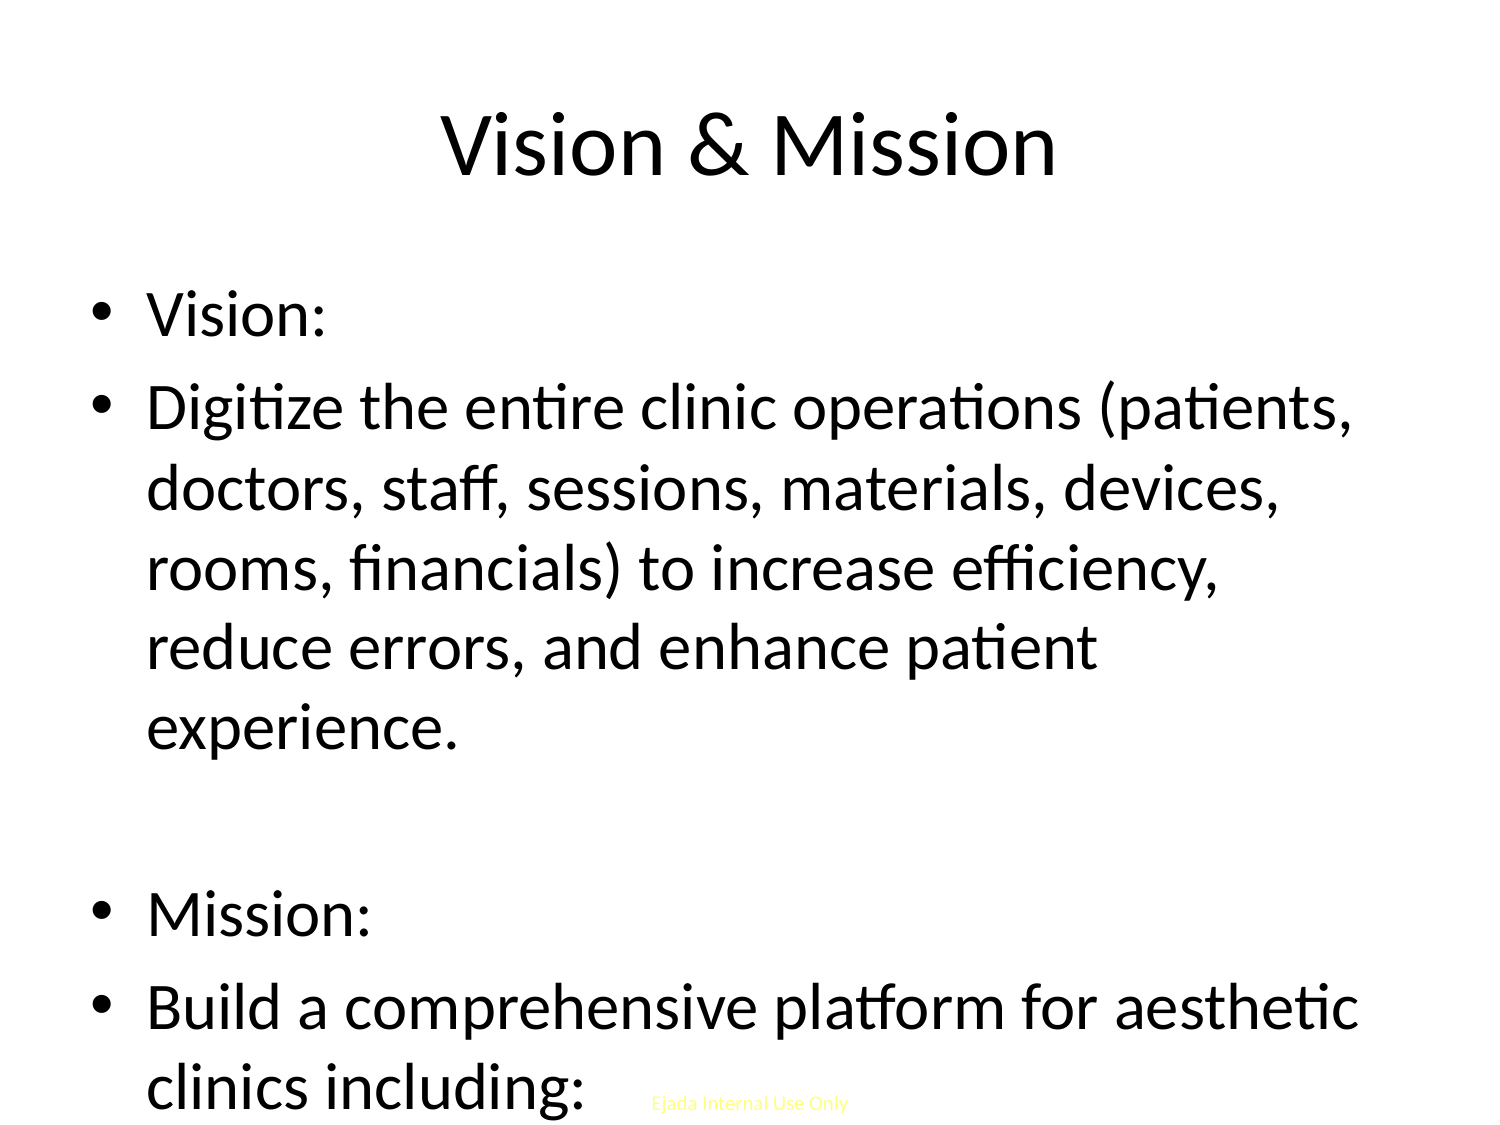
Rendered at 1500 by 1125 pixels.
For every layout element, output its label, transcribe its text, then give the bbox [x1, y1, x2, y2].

title Vision & Mission [75, 45, 1425, 233]
list Vision: Digitize the entire clinic operations (patients, doctors, staff, sessions, materials, devices, rooms, financials) to increase efficiency, reduce errors, and enhance patient experience. Mission: Build a comprehensive platform for aesthetic clinics including: - Session scheduling - Materials and devices management - Accurate financial tracking - Easy interfaces for doctors and staff [75, 262, 1425, 1005]
